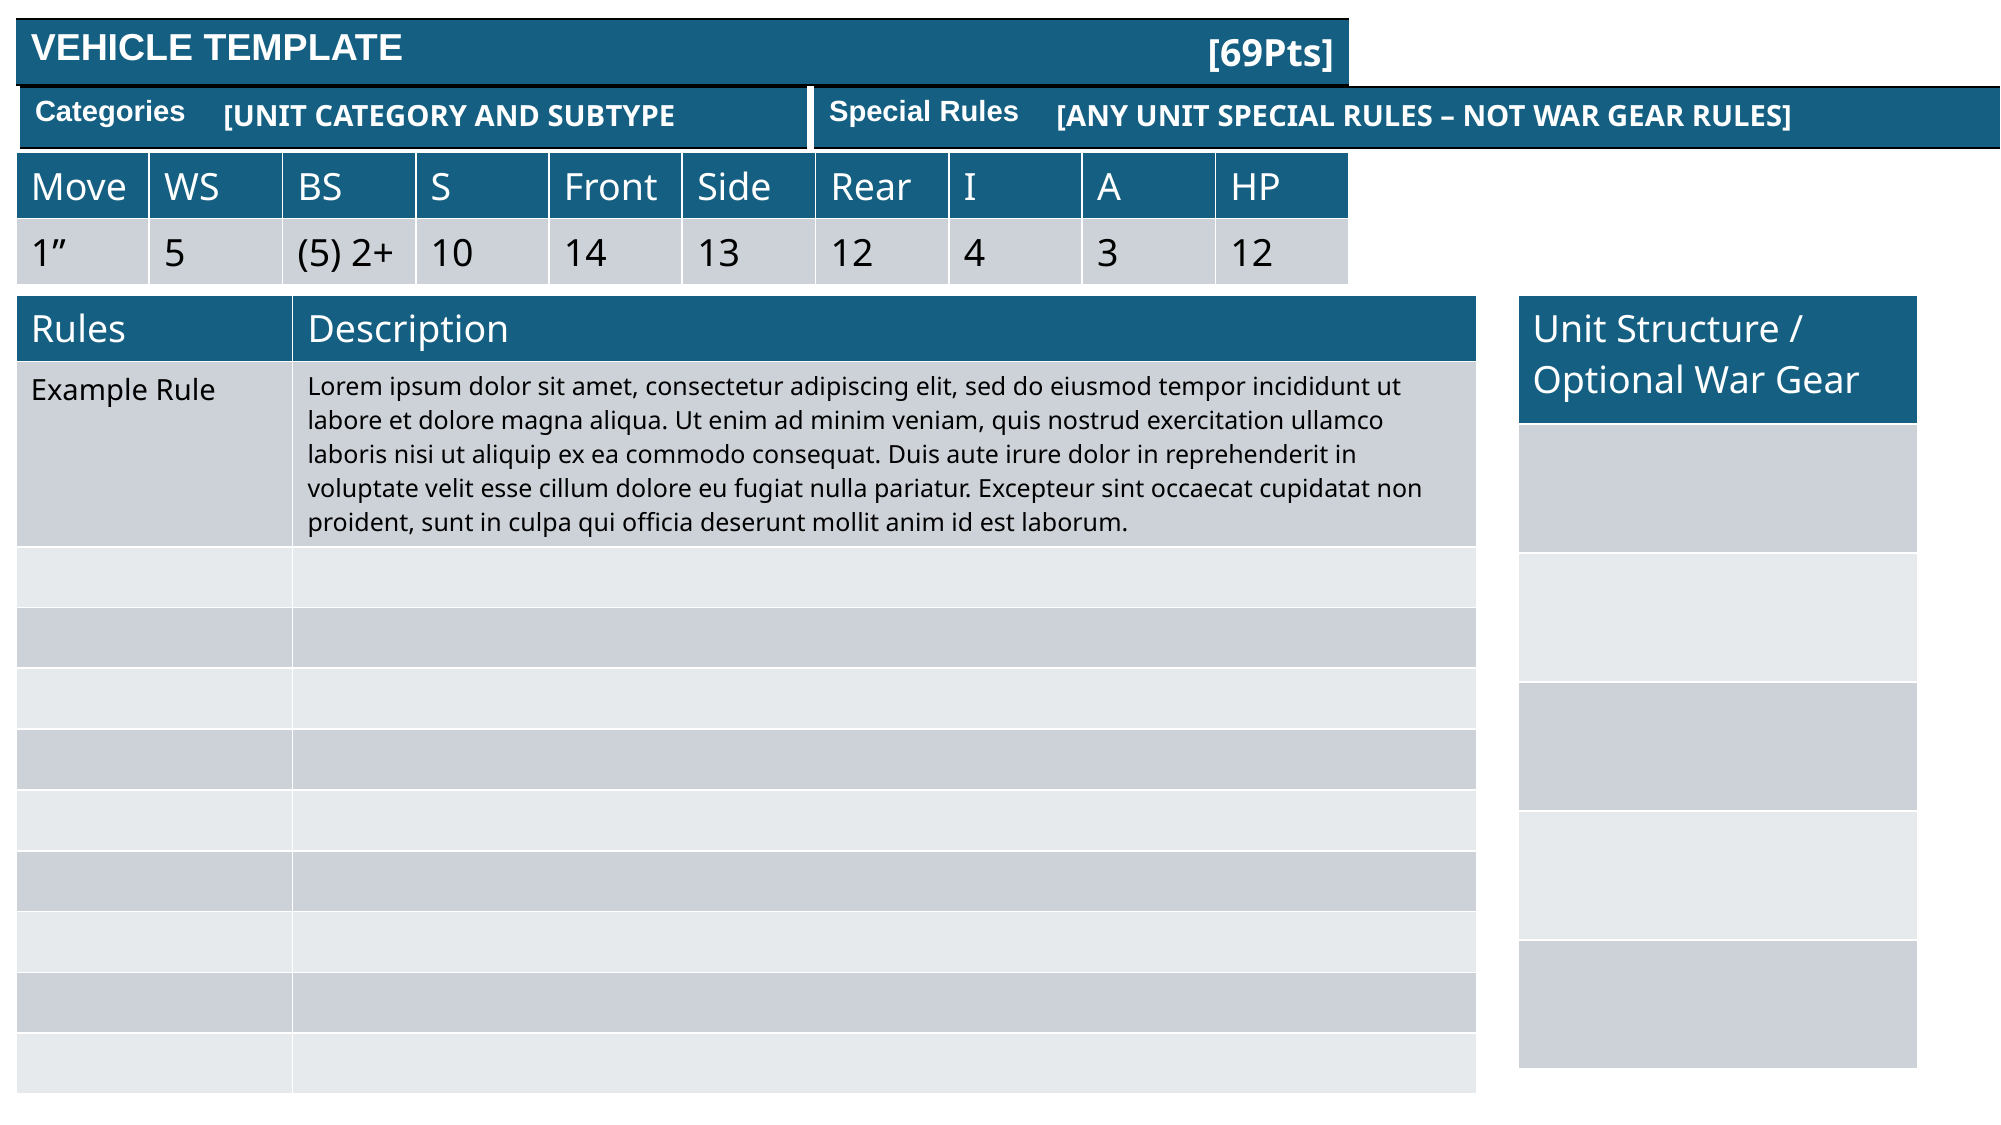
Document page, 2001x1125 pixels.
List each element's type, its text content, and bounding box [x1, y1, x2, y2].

table_header [UNIT CATEGORY AND SUBTYPE [208, 88, 807, 147]
table_cell [17, 852, 292, 911]
table_cell [293, 1034, 1476, 1093]
table_cell [1519, 683, 1917, 810]
table_cell [293, 669, 1476, 728]
table_cell [293, 548, 1476, 607]
table_cell [17, 791, 292, 850]
table_cell 12 [816, 219, 948, 284]
table_header A [1083, 153, 1215, 218]
table_cell [1519, 425, 1917, 552]
table_cell [1519, 941, 1917, 1068]
table_cell [293, 730, 1476, 789]
table_header S [417, 153, 548, 218]
table_cell [17, 912, 292, 972]
table_cell 12 [1216, 219, 1348, 284]
table_header Rear [816, 153, 948, 218]
table_cell Example Rule [17, 362, 292, 546]
table_cell 10 [417, 219, 548, 284]
table_header HP [1216, 153, 1348, 218]
table_cell Lorem ipsum dolor sit amet, consectetur adipiscing elit, sed do eiusmod tempor incididunt ut labore et dolore magna aliqua. Ut enim ad minim veniam, quis nostrud exercitation ullamco laboris nisi ut aliquip ex ea commodo consequat. Duis aute irure dolor in reprehenderit in voluptate velit esse cillum dolore eu fugiat nulla pariatur. Excepteur sint occaecat cupidatat non proident, sunt in culpa qui officia deserunt mollit anim id est laborum. [293, 362, 1476, 546]
table_cell 3 [1083, 219, 1215, 284]
table_cell [17, 973, 292, 1032]
table_cell [293, 912, 1476, 972]
table_cell [293, 791, 1476, 850]
table_header WS [150, 153, 282, 218]
table_cell 14 [550, 219, 681, 284]
table_cell 4 [950, 219, 1081, 284]
table_cell [17, 608, 292, 667]
table_header Side [683, 153, 815, 218]
table_cell [1519, 554, 1917, 681]
table_cell 13 [683, 219, 815, 284]
table_header Description [293, 296, 1476, 361]
table_cell [293, 973, 1476, 1032]
table_cell [17, 730, 292, 789]
table_cell 1” [17, 219, 148, 284]
table_header Move [17, 153, 148, 218]
table_header Unit Structure / Optional War Gear [1519, 296, 1917, 423]
table_header Categories [20, 88, 208, 147]
table_cell [1519, 812, 1917, 939]
table_cell [17, 669, 292, 728]
table_header VEHICLE TEMPLATE [16, 20, 682, 84]
table_header BS [283, 153, 415, 218]
table_cell [17, 548, 292, 607]
table_cell (5) 2+ [283, 219, 415, 284]
table_cell 5 [150, 219, 282, 284]
table_cell [293, 852, 1476, 911]
table_cell [17, 1034, 292, 1093]
table_header Front [550, 153, 681, 218]
table_header [ANY UNIT SPECIAL RULES – NOT WAR GEAR RULES] [1041, 88, 2000, 147]
table_header Special Rules [814, 88, 1041, 147]
table_cell [293, 608, 1476, 667]
table_header [69Pts] [682, 20, 1349, 84]
table_header I [950, 153, 1081, 218]
table_header Rules [17, 296, 292, 361]
